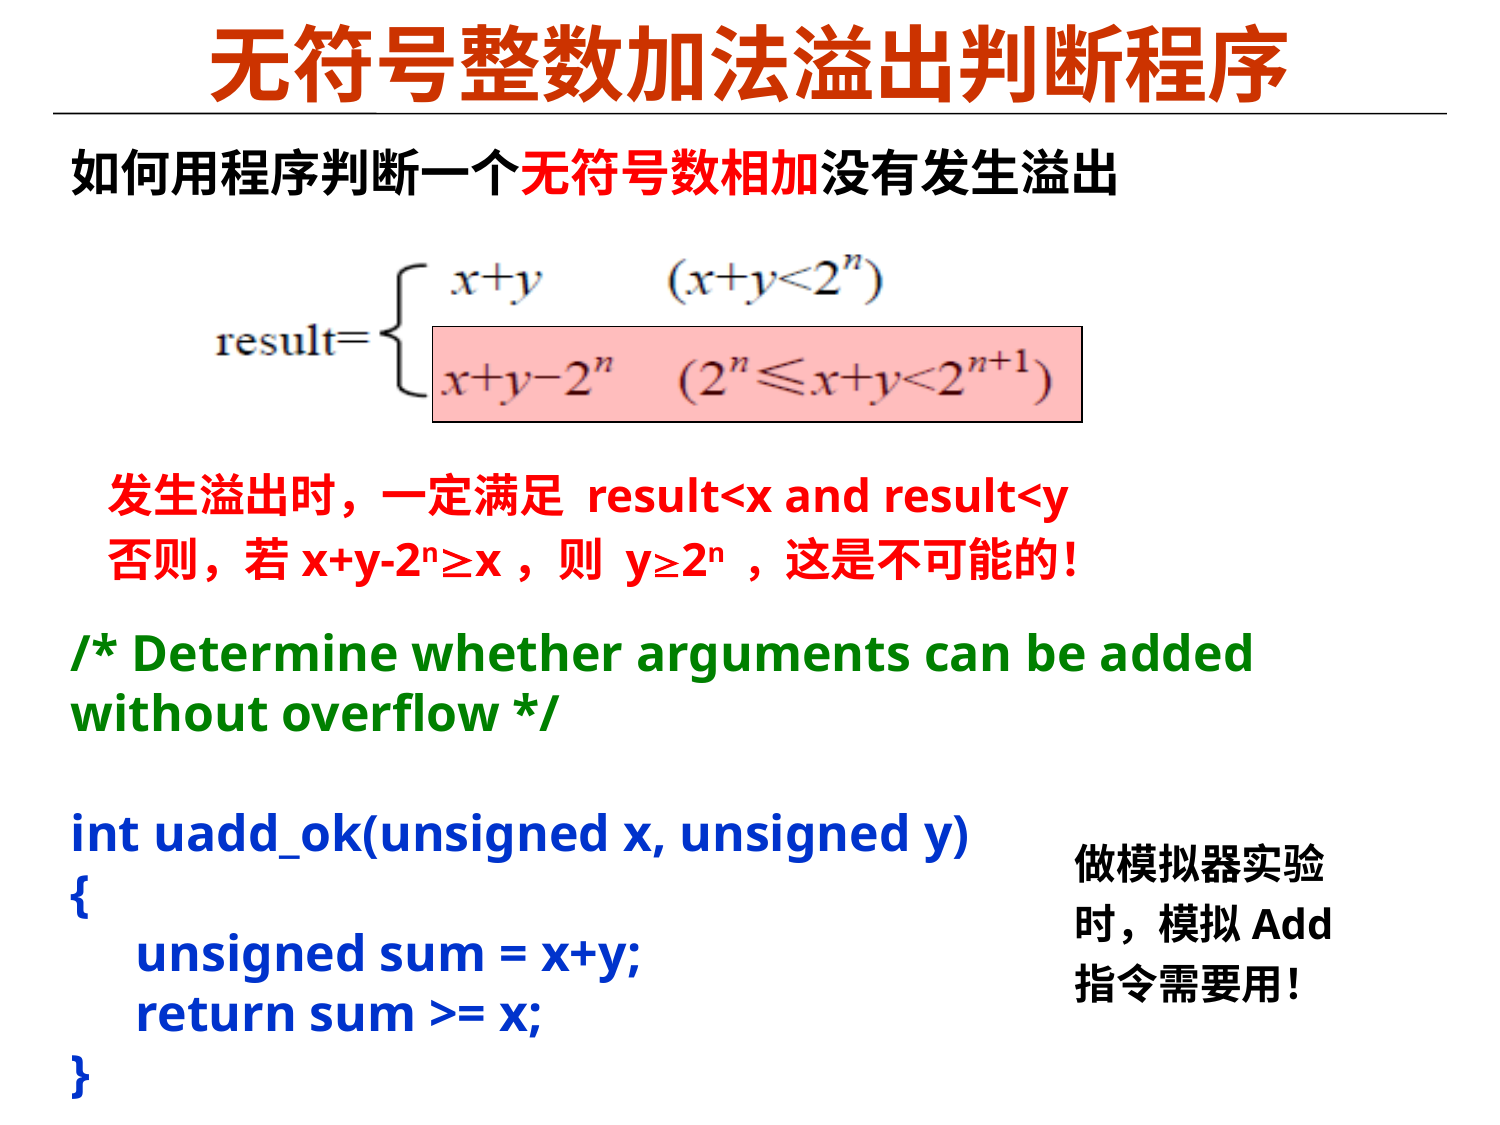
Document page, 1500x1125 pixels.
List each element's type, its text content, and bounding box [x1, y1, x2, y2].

picture [107, 207, 1216, 452]
text_box 做模拟器实验时，模拟Add指令需要用！ [1060, 820, 1363, 1016]
text_box 发生溢出时，一定满足 result<x and result<y 否则，若x+y-2nx，则 y2n ，这是不可能的！ [92, 459, 1282, 593]
title 无符号整数加法溢出判断程序 [74, 15, 1426, 109]
text_box 如何用程序判断一个无符号数相加没有发生溢出 /* Determine whether arguments can be added without overflow */ int uadd_ok(unsigned x, unsigned y) { unsigned sum = x+y; return sum >= x; } [55, 134, 1452, 1109]
